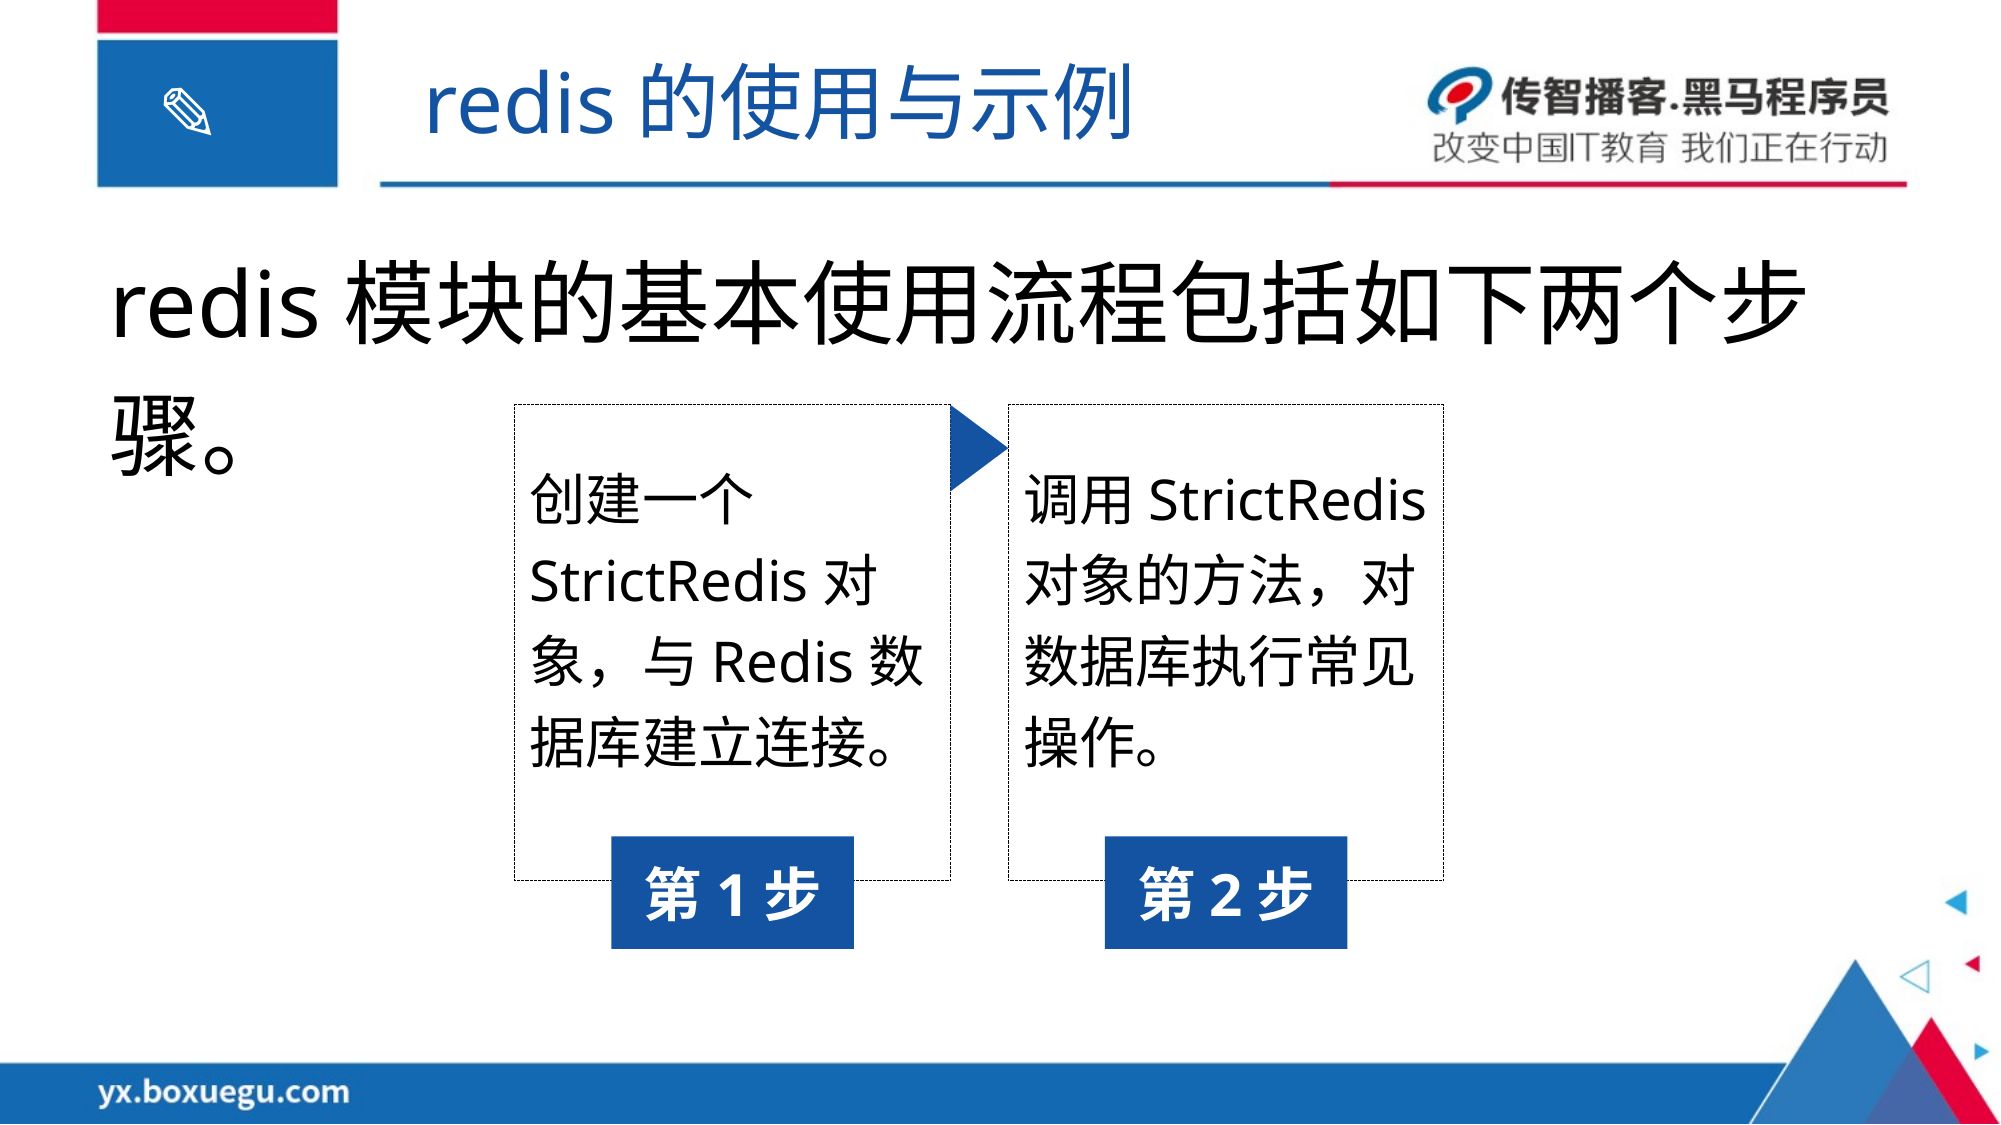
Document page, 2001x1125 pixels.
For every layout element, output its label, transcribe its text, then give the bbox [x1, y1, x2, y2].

text_box redis的使用与示例 [409, 43, 1292, 158]
text_box 第1步 [611, 836, 854, 949]
text_box [1008, 782, 1444, 881]
picture [0, 0, 2000, 1124]
text_box 第2步 [1104, 836, 1348, 949]
text_box 调用StrictRedis对象的方法，对数据库执行常见操作。 [1008, 443, 1444, 782]
text_box [1008, 404, 1444, 443]
text_box redis模块的基本使用流程包括如下两个步骤。 [94, 216, 1925, 496]
text_box [514, 782, 951, 881]
text_box [949, 402, 1008, 494]
text_box [514, 404, 949, 443]
text_box 创建一个StrictRedis对象，与Redis数据库建立连接。 [514, 443, 951, 782]
